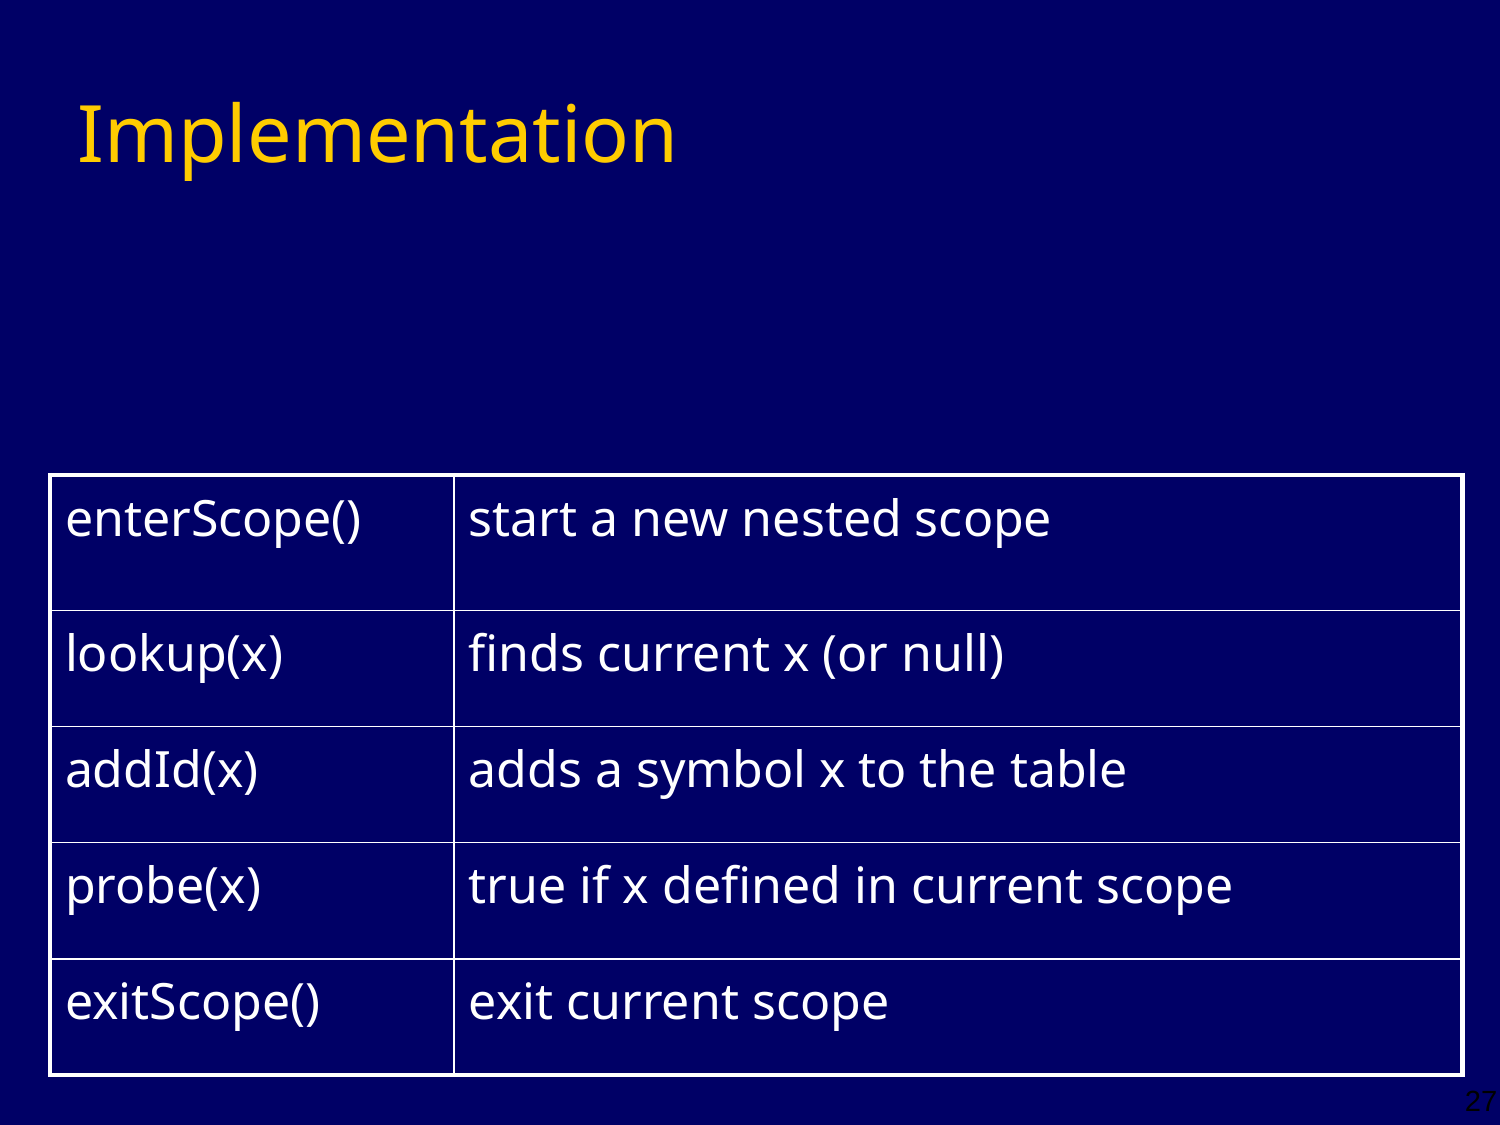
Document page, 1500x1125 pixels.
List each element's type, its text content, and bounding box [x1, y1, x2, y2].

table_cell adds a symbol x to the table [455, 727, 1460, 842]
table_cell finds current x (or null) [455, 611, 1460, 726]
table_cell exit current scope [455, 960, 1460, 1073]
table_header enterScope() [52, 477, 453, 610]
table_header start a new nested scope [455, 477, 1460, 610]
slide_number 27 [1200, 1050, 1500, 1125]
title Implementation [62, 37, 1459, 225]
table_cell lookup(x) [52, 611, 453, 726]
table_cell true if x defined in current scope [455, 843, 1460, 958]
table_cell addId(x) [52, 727, 453, 842]
table_cell exitScope() [52, 960, 453, 1073]
table_cell probe(x) [52, 843, 453, 958]
